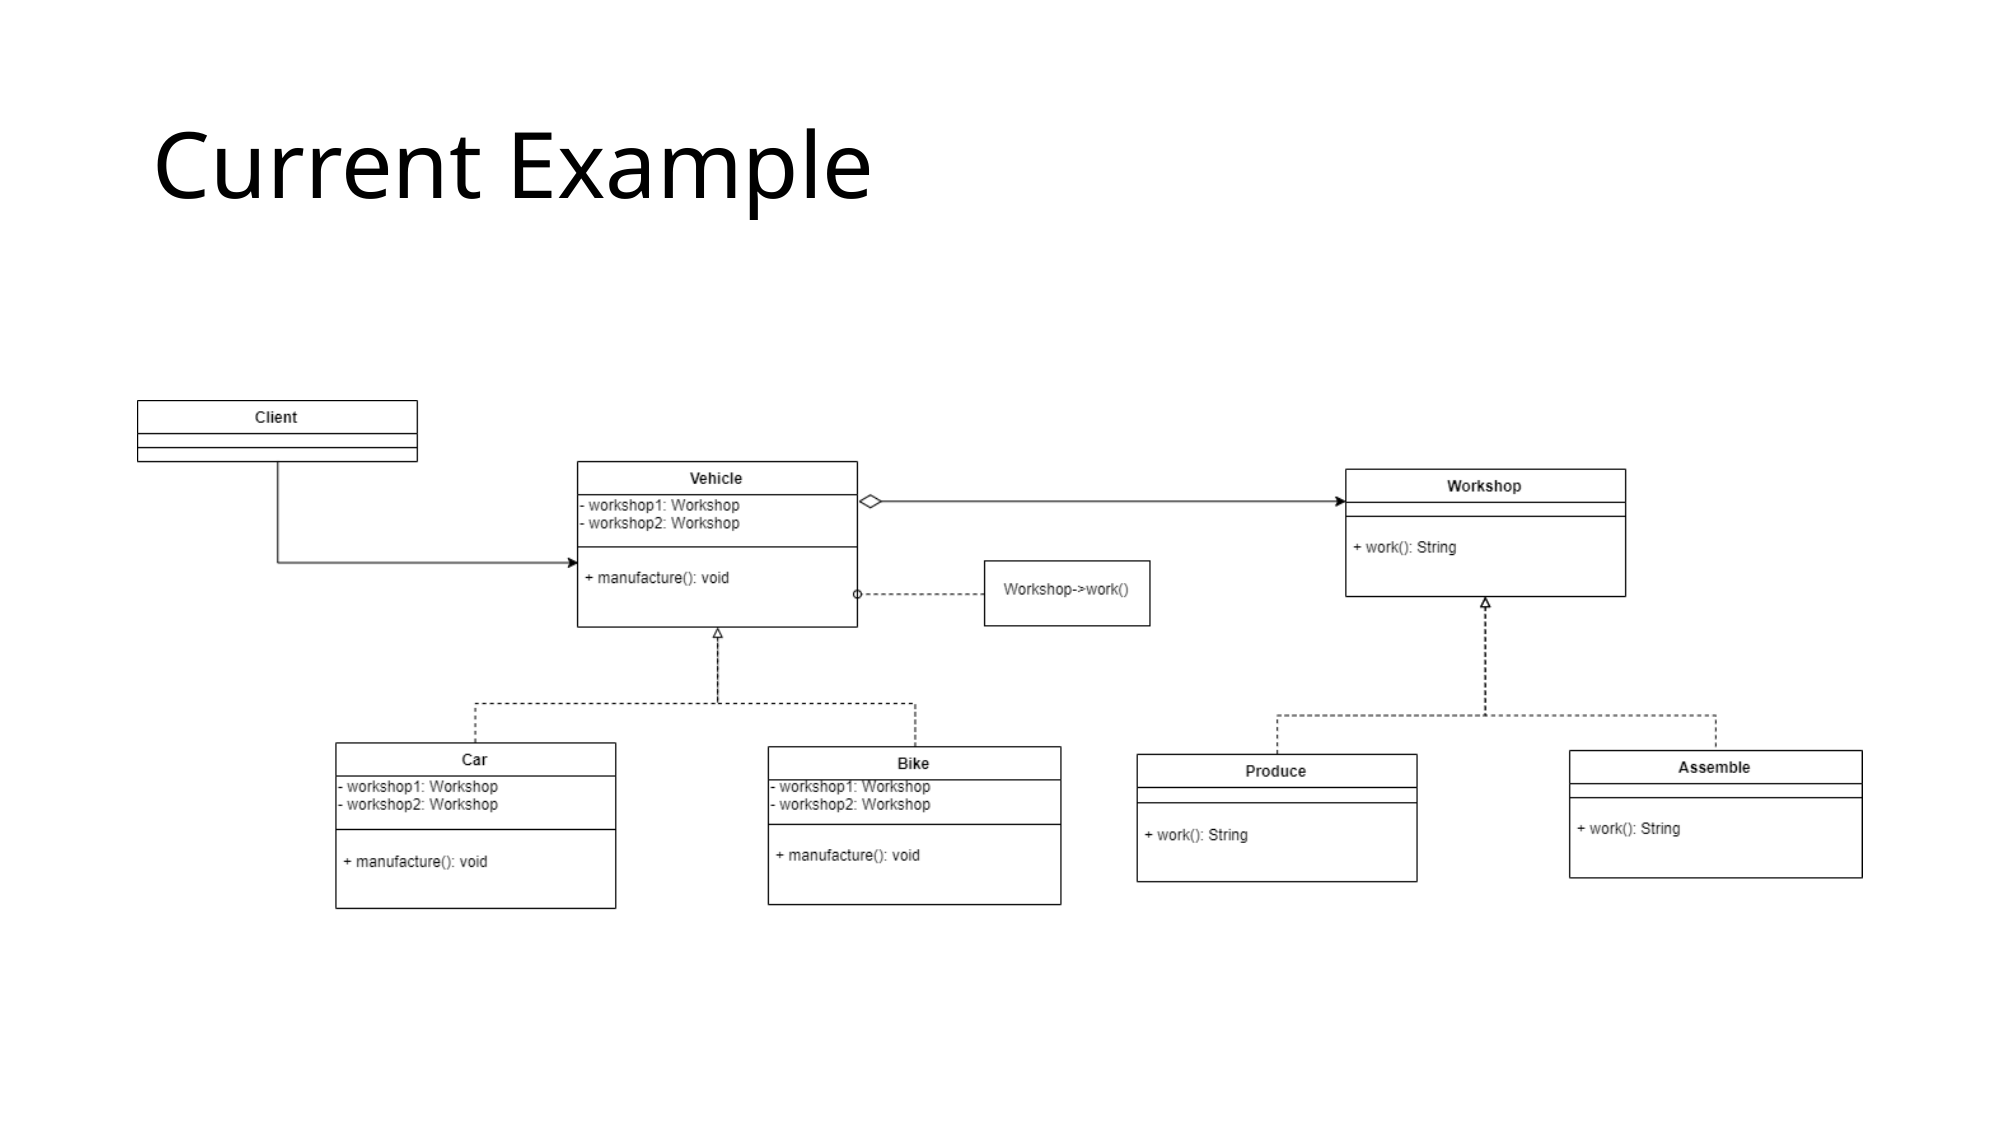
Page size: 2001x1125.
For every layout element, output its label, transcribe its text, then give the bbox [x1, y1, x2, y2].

title Current Example [137, 59, 1863, 278]
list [137, 400, 1863, 913]
